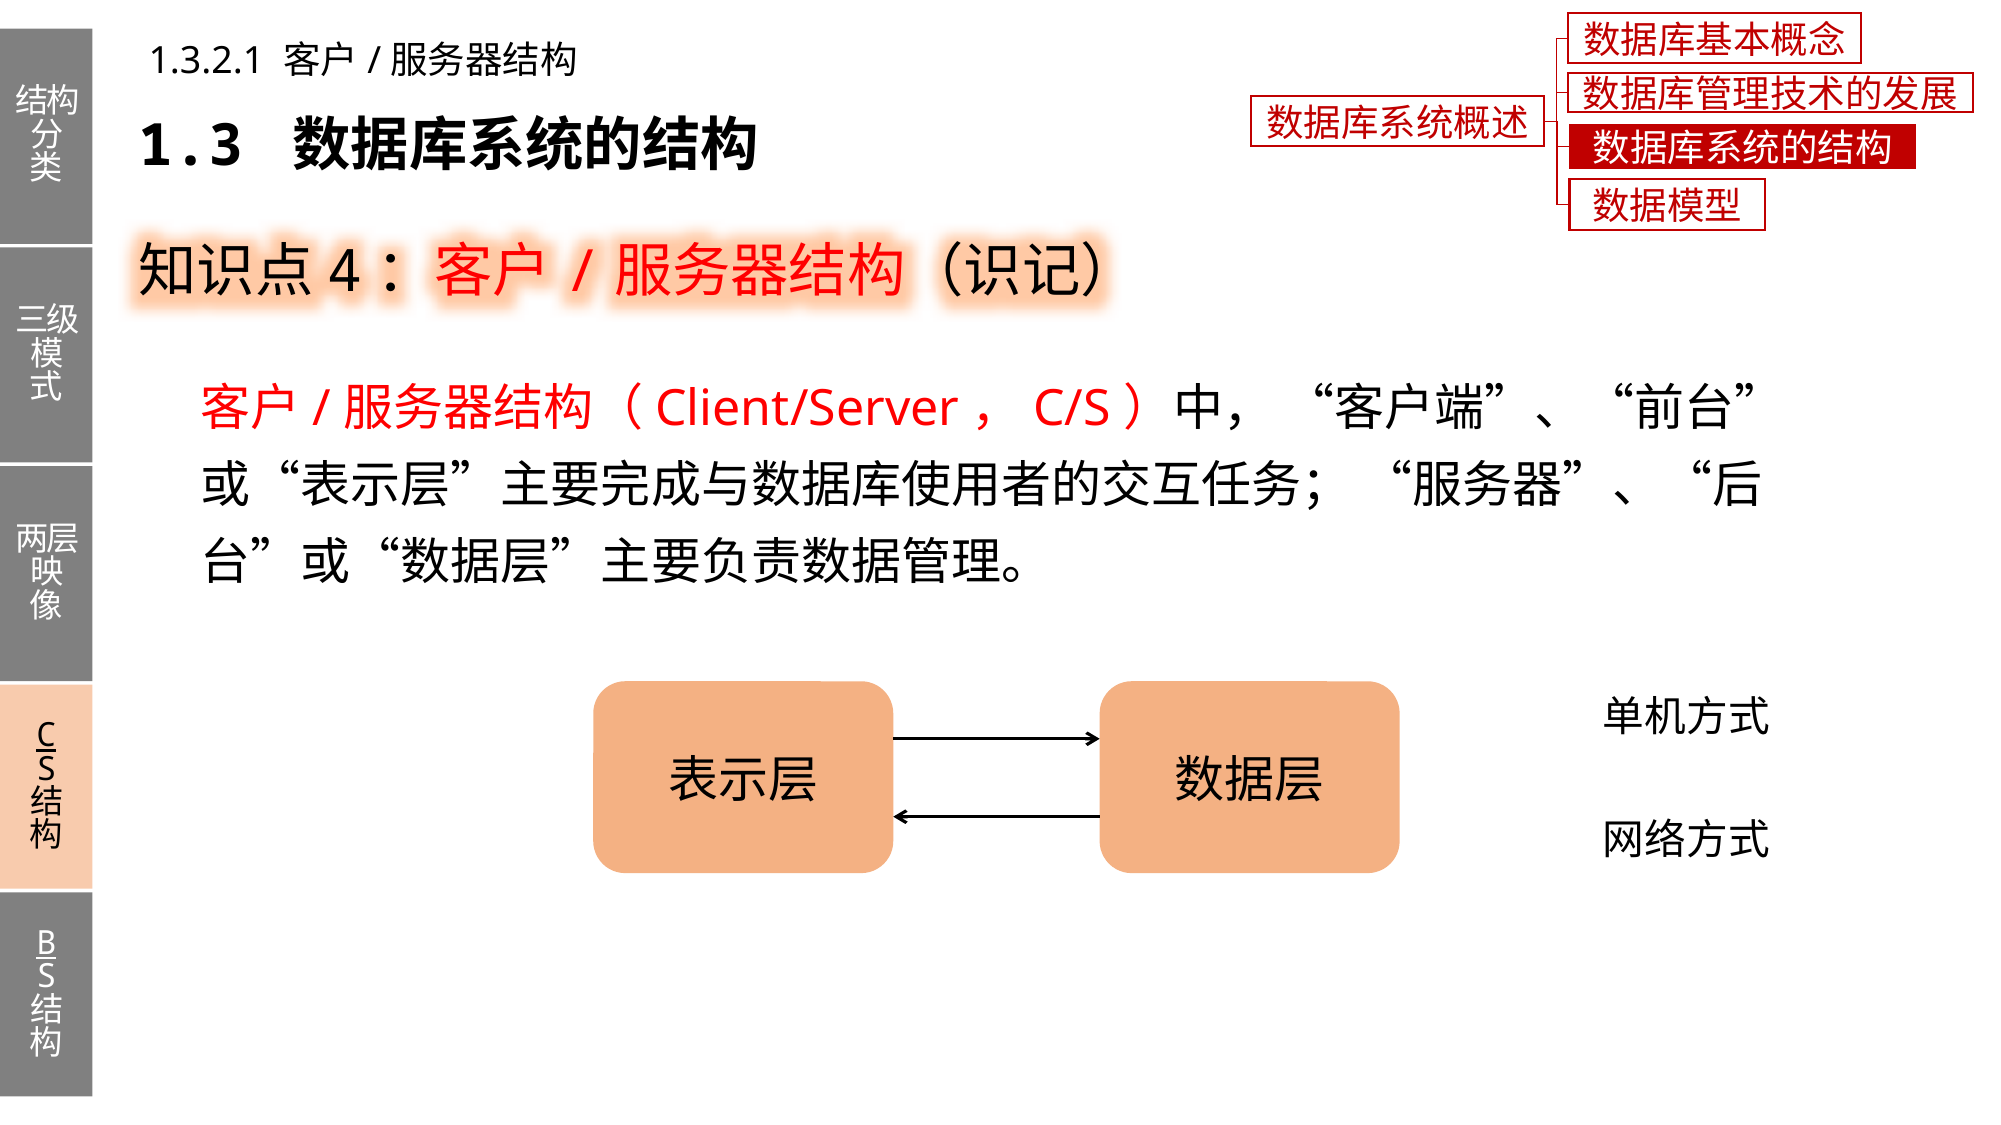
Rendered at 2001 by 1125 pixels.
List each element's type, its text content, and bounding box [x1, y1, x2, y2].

text_box 数据库管理技术的发展 [1568, 72, 1974, 113]
text_box 知识点4：客户/服务器结构（识记） [120, 172, 1945, 329]
text_box 1.3.2.1 客户/服务器结构 [133, 28, 593, 89]
text_box 数据模型 [1568, 178, 1766, 231]
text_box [593, 681, 1400, 874]
text_box 网络方式 [1588, 805, 1785, 871]
text_box 1.3 数据库系统的结构 [120, 97, 1544, 154]
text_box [118, 170, 1949, 335]
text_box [1544, 92, 1568, 121]
text_box 数据库基本概念 [1567, 12, 1862, 64]
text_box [1544, 38, 1568, 92]
text_box 客户/服务器结构（Client/Server，C/S）中， “客户端”、“前台”或“表示层”主要完成与数据库使用者的交互任务； “服务器”、“后台”或“数据层”主要负责数据管理。 [186, 350, 1827, 597]
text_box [0, 28, 93, 1097]
text_box 数据库系统的结构 [1570, 124, 1916, 169]
text_box 单机方式 [1588, 682, 1785, 747]
text_box 数据库系统概述 [1250, 95, 1544, 147]
text_box 数据库基本概念 [114, 166, 1954, 339]
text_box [1544, 121, 1570, 205]
